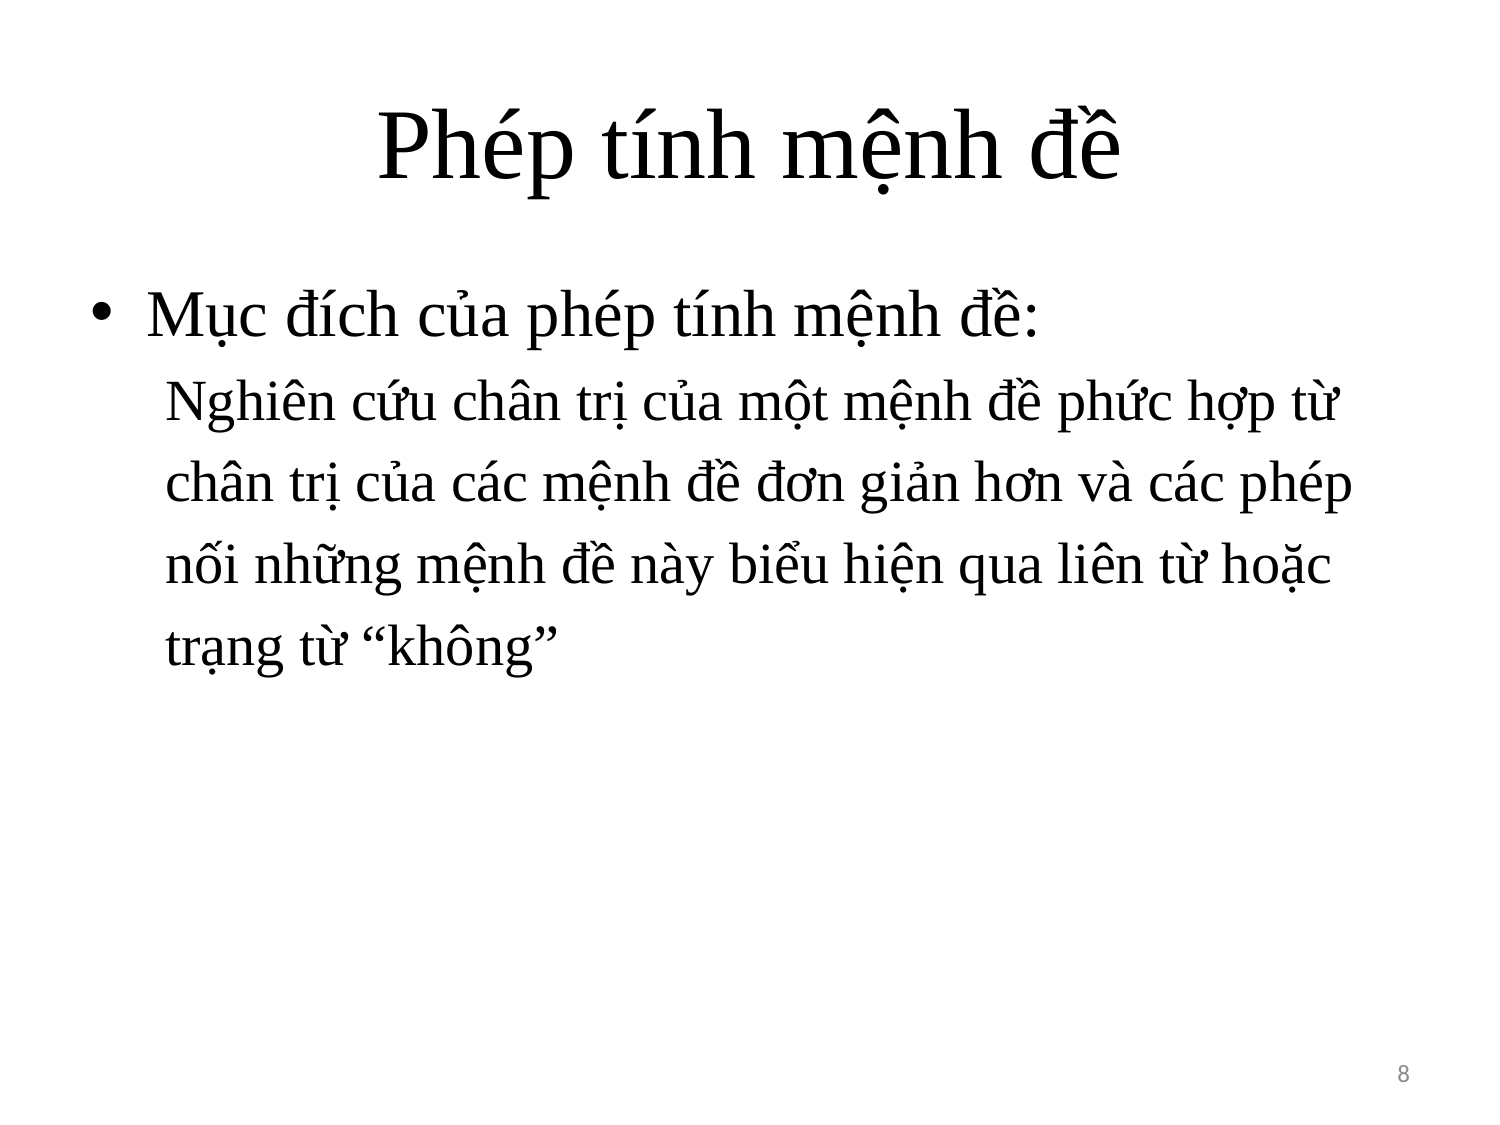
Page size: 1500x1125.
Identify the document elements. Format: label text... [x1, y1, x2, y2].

title Phép tính mệnh đề [74, 44, 1426, 233]
list Mục đích của phép tính mệnh đề: Nghiên cứu chân trị của một mệnh đề phức hợp từ chân trị của các mệnh đề đơn giản hơn và các phép nối những mệnh đề này biểu hiện qua liên từ hoặc trạng từ “không” [74, 262, 1426, 1006]
slide_number 8 [1074, 1042, 1425, 1103]
